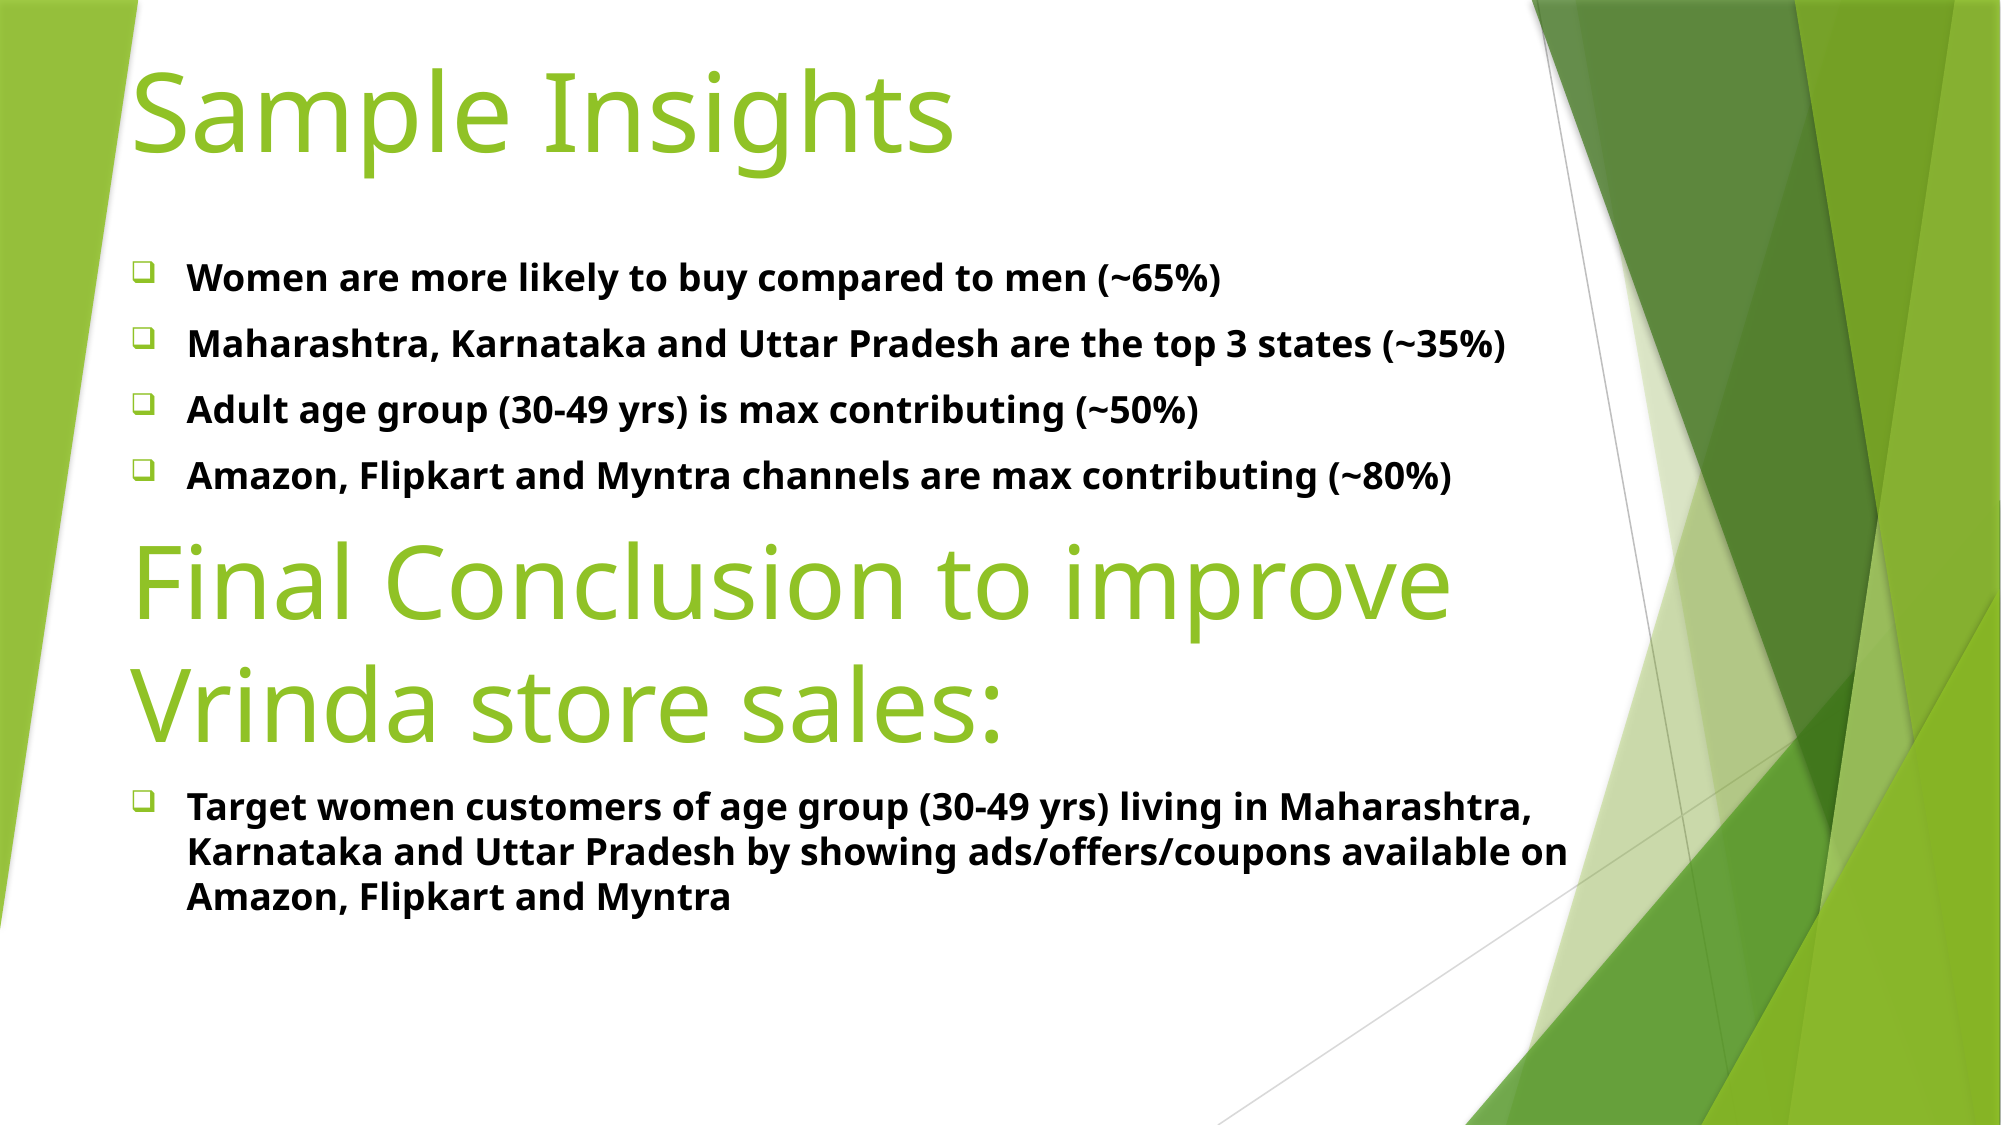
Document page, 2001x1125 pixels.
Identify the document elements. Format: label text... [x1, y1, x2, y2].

title Sample Insights [115, 33, 1377, 246]
subtitle Women are more likely to buy compared to men (~65%) Maharashtra, Karnataka and Uttar Pradesh are the top 3 states (~35%) Adult age group (30-49 yrs) is max contributing (~50%) Amazon, Flipkart and Myntra channels are max contributing (~80%) Final Conclusion to improve Vrinda store sales: Target women customers of age group (30-49 yrs) living in Maharashtra, Karnataka and Uttar Pradesh by showing ads/offers/coupons available on Amazon, Flipkart and Myntra [115, 246, 1656, 1060]
